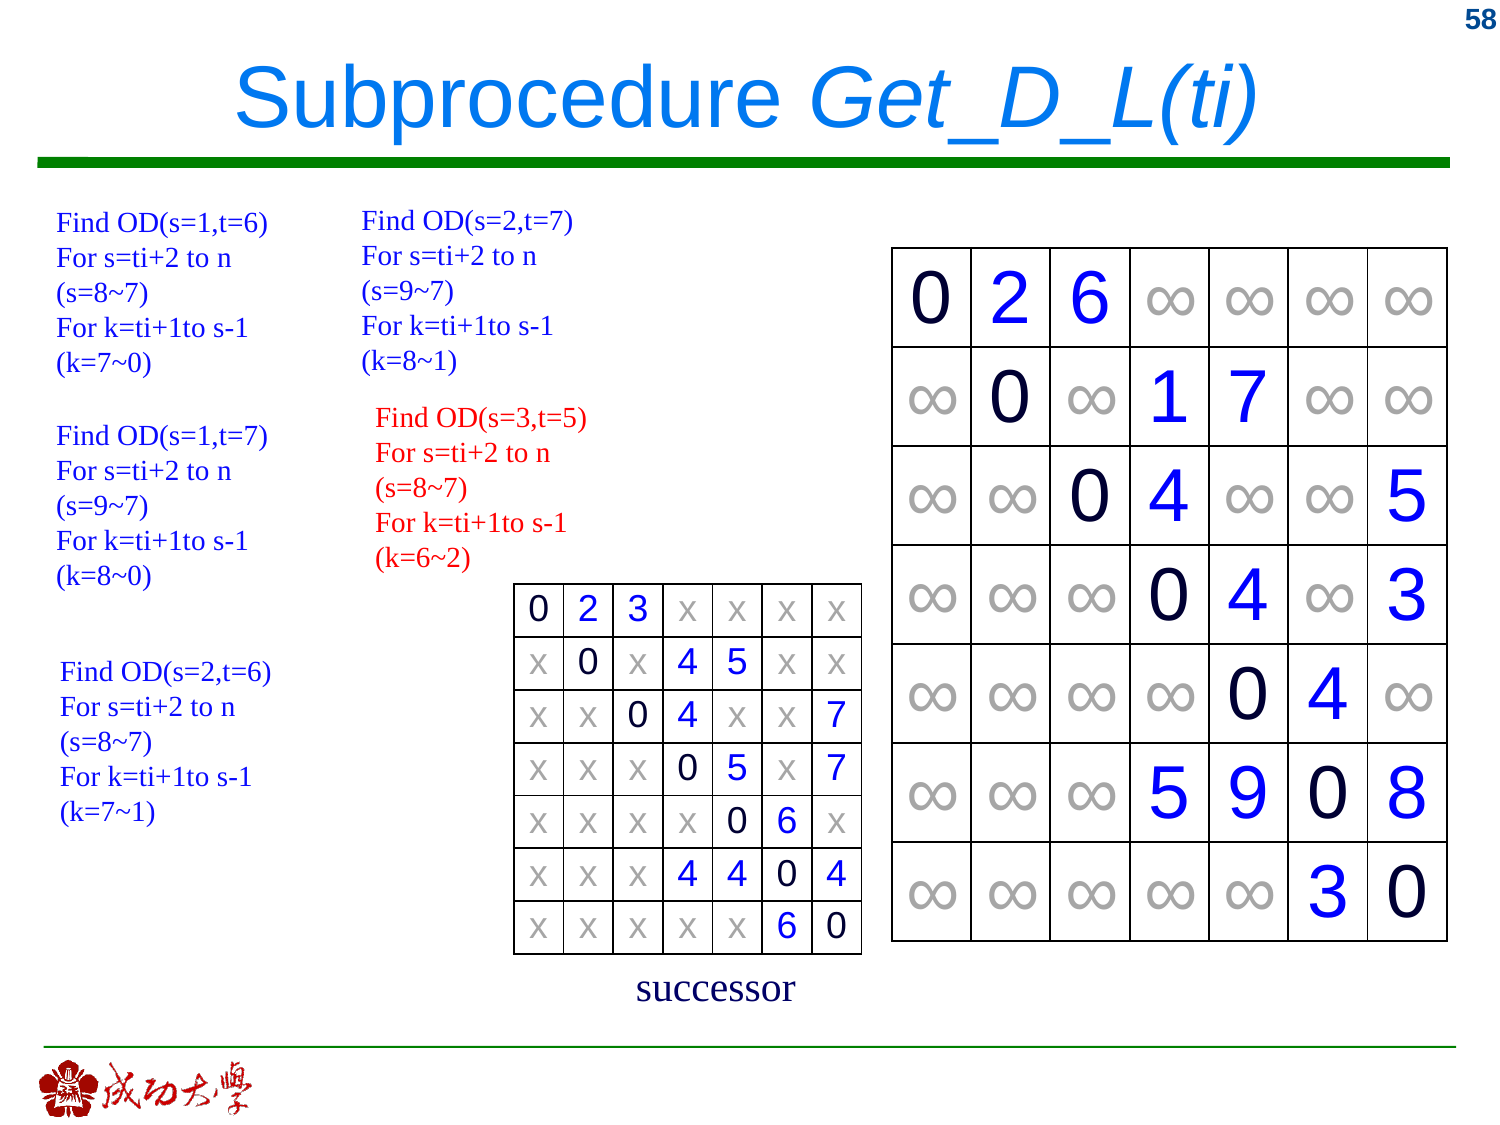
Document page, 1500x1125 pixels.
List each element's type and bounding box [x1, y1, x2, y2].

table_cell [664, 744, 712, 795]
table_cell [1368, 348, 1446, 445]
table_cell [972, 348, 1049, 445]
table_cell [1131, 744, 1208, 841]
table_cell [614, 796, 662, 847]
table_cell [763, 744, 811, 795]
table_cell [1210, 348, 1287, 445]
table_cell [972, 447, 1049, 544]
table_cell [664, 691, 712, 742]
table_cell [763, 796, 811, 847]
table_cell [1368, 546, 1446, 643]
table_cell [763, 849, 811, 900]
table_cell [813, 902, 861, 953]
table_header [1051, 249, 1129, 346]
table_cell [763, 691, 811, 742]
table_cell [1131, 645, 1208, 742]
table_cell [1051, 447, 1129, 544]
text_box [621, 952, 812, 1018]
table_cell [1131, 843, 1208, 940]
table_cell [564, 651, 612, 689]
table_header [763, 585, 811, 636]
table_cell [763, 902, 811, 952]
picture [35, 1058, 254, 1118]
table_cell [515, 691, 563, 742]
table_cell [564, 744, 612, 795]
table_cell [1051, 546, 1129, 643]
table_cell [664, 849, 712, 900]
table_cell [972, 546, 1049, 643]
table_cell [713, 651, 761, 689]
table_cell [763, 638, 811, 689]
table_cell [1051, 843, 1129, 940]
table_cell [893, 843, 970, 940]
table_cell [972, 843, 1049, 940]
table_cell [893, 744, 970, 841]
table_cell [1051, 645, 1129, 742]
table_cell [813, 796, 861, 847]
text_box [12, 12, 1483, 173]
table_cell [1368, 843, 1446, 940]
table_header [813, 585, 861, 636]
table_cell [515, 651, 563, 689]
table_cell [893, 546, 970, 643]
table_cell [1210, 744, 1287, 841]
table_cell [614, 849, 662, 900]
table_cell [713, 849, 761, 900]
table_cell [713, 744, 761, 795]
table_cell [713, 796, 761, 847]
table_cell [1368, 645, 1446, 742]
table_cell [614, 902, 662, 953]
table_cell [893, 645, 970, 742]
table_cell [664, 651, 712, 689]
table_cell [1289, 645, 1367, 742]
table_cell [664, 902, 712, 952]
table_cell [564, 902, 612, 953]
table_cell [664, 796, 712, 847]
table_cell [1289, 546, 1367, 643]
table_cell [1210, 843, 1287, 940]
table_cell [713, 691, 761, 742]
table_cell [893, 348, 970, 445]
table_cell [1289, 447, 1367, 544]
table_cell [1131, 447, 1208, 544]
table_cell [1289, 843, 1367, 940]
table_cell [515, 744, 563, 795]
table_cell [972, 744, 1049, 841]
table_cell [515, 902, 563, 953]
table_cell [614, 691, 662, 742]
table_cell [1131, 546, 1208, 643]
table_header [1210, 249, 1287, 346]
table_cell [564, 849, 612, 900]
table_cell [1051, 348, 1129, 445]
table_cell [1368, 744, 1446, 841]
table_cell [1210, 546, 1287, 643]
text_box [41, 193, 762, 905]
table_cell [813, 849, 861, 900]
table_header [972, 249, 1049, 346]
table_cell [564, 691, 612, 742]
table_cell [1210, 447, 1287, 544]
table_cell [1368, 447, 1446, 544]
table_cell [614, 744, 662, 795]
table_header [1368, 249, 1446, 346]
table_header [1131, 249, 1208, 346]
table_cell [515, 849, 563, 900]
table_cell [564, 796, 612, 847]
table_cell [614, 651, 662, 689]
table_header [1289, 249, 1367, 346]
table_cell [813, 744, 861, 795]
table_cell [1289, 744, 1367, 841]
table_cell [713, 902, 761, 952]
table_cell [893, 447, 970, 544]
table_cell [813, 638, 861, 689]
table_cell [1051, 744, 1129, 841]
table_cell [1131, 348, 1208, 445]
table_header [893, 249, 970, 346]
table_cell [1210, 645, 1287, 742]
table_cell [1289, 348, 1367, 445]
table_cell [972, 645, 1049, 742]
table_cell [813, 691, 861, 742]
table_cell [515, 796, 563, 847]
